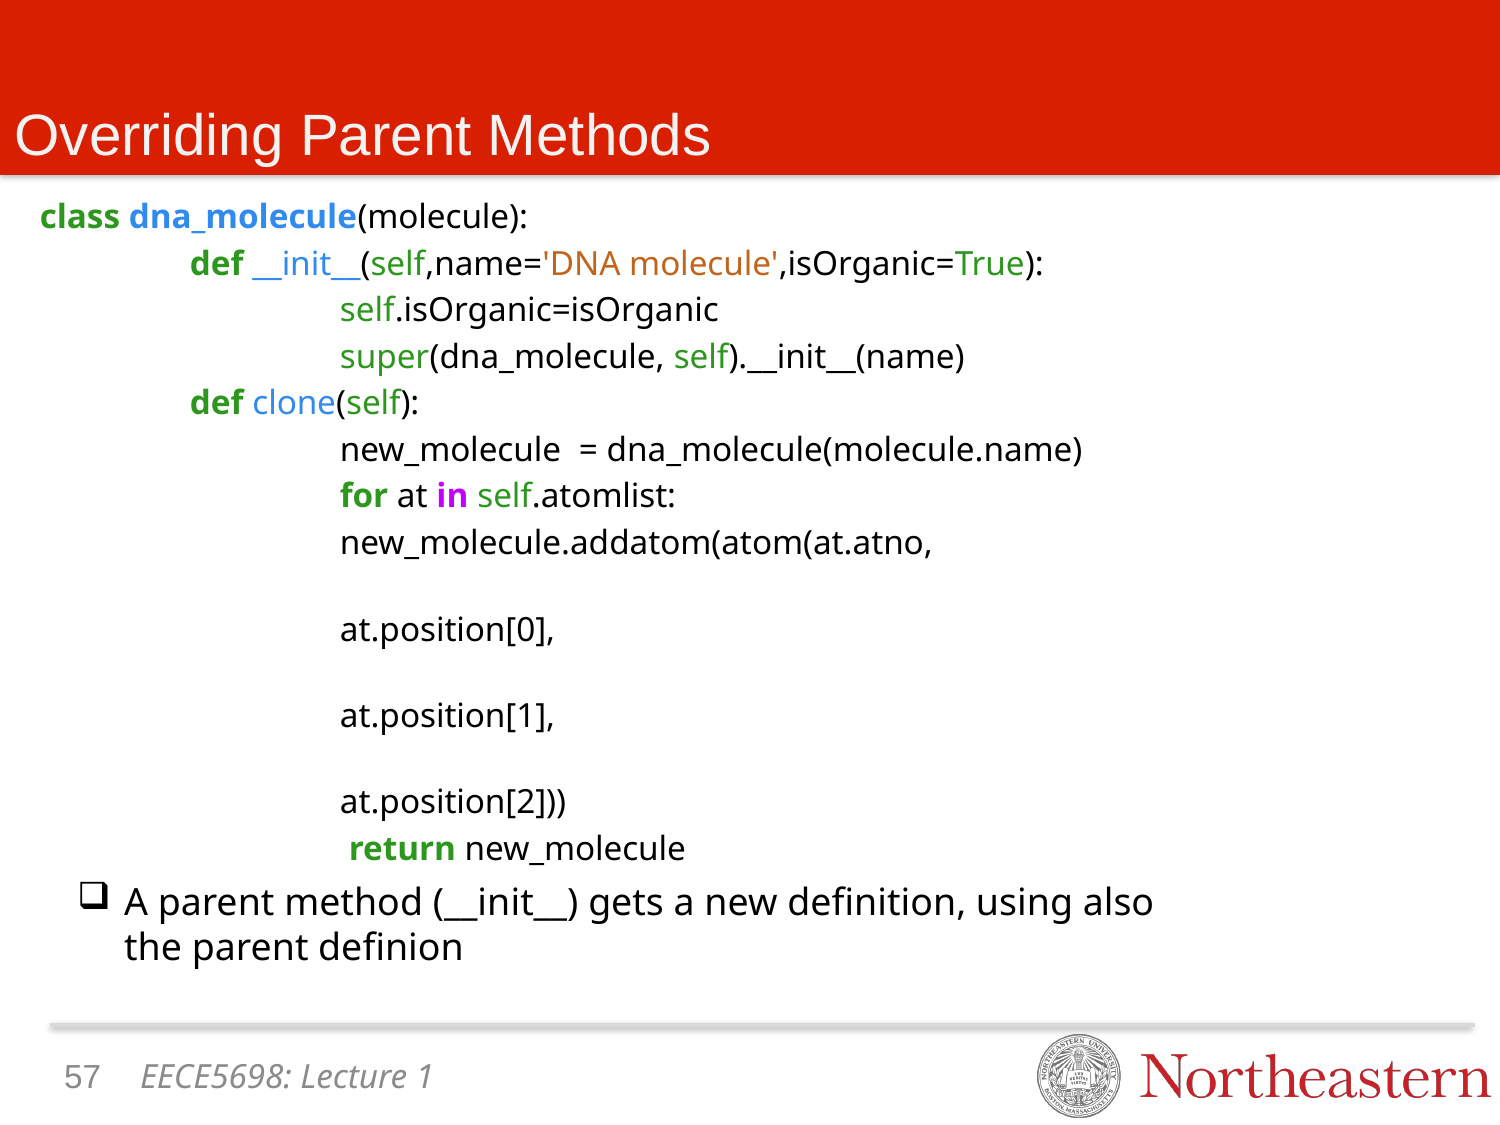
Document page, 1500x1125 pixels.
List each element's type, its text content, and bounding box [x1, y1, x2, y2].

list class dna_molecule(molecule): def __init__(self,name='DNA molecule',isOrganic=True): self.isOrganic=isOrganic super(dna_molecule, self).__init__(name) def clone(self): new_molecule = dna_molecule(molecule.name) for at in self.atomlist: new_molecule.addatom(atom(at.atno, at.position[0], at.position[1], at.position[2])) return new_molecule [24, 187, 1375, 688]
footer EECE5698: Lecture 1 [125, 1045, 1029, 1105]
slide_number 56 [41, 1045, 117, 1105]
text_box A parent method (__init__) gets a new definition, using also the parent definion [62, 870, 1213, 976]
title Overriding Parent Methods [0, 0, 1500, 175]
picture [1037, 1034, 1491, 1118]
